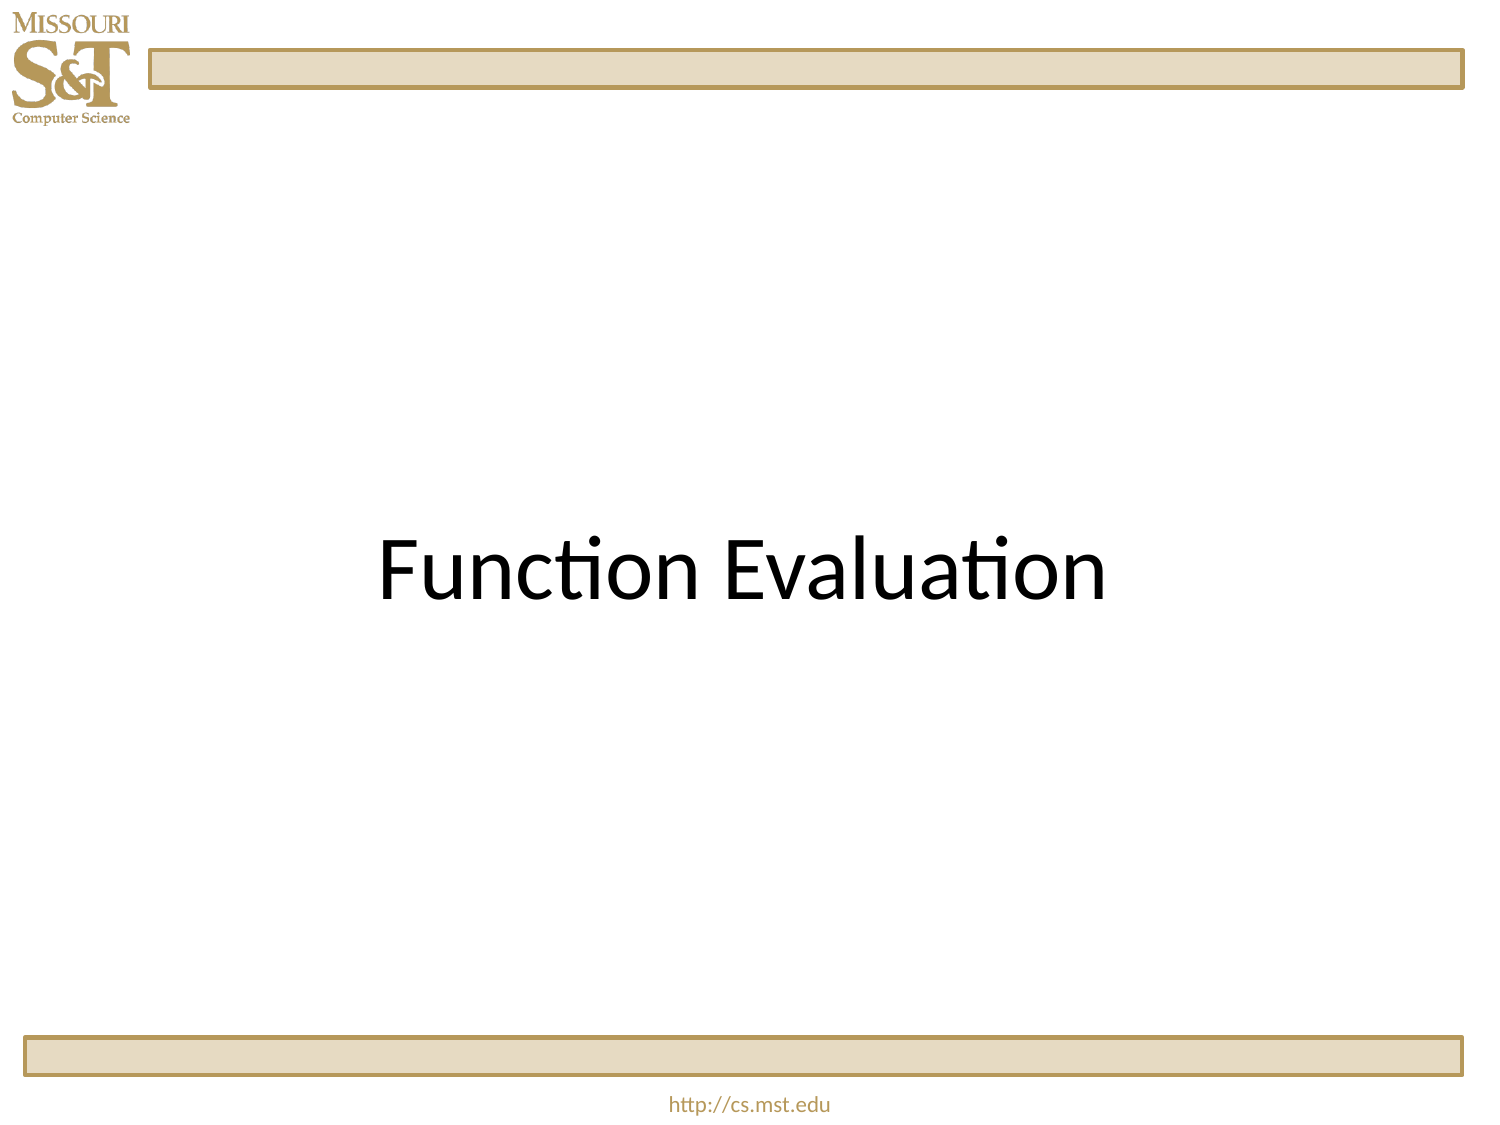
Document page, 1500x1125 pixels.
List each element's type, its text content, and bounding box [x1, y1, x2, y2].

picture [12, 12, 24, 126]
title Function Evaluation [24, 0, 1463, 1125]
